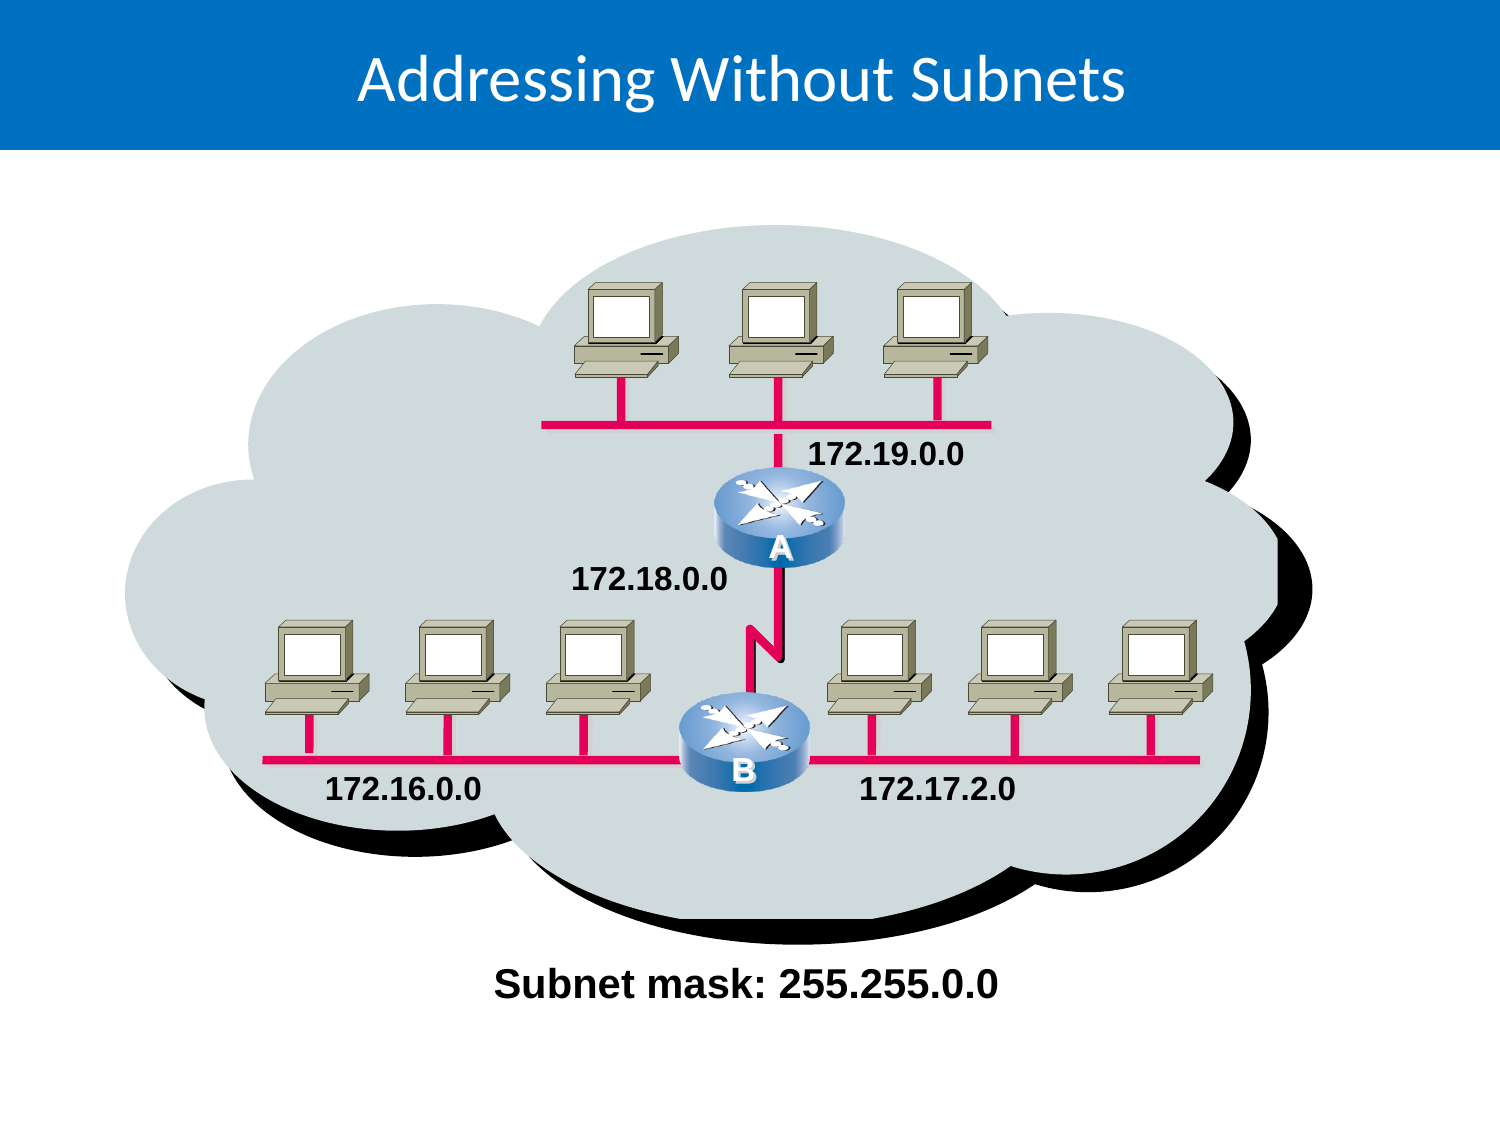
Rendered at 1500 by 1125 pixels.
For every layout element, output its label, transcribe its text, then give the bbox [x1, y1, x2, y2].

picture [124, 224, 1313, 945]
title Addressing Without Subnets [0, 0, 1500, 150]
text_box Subnet mask: 255.255.0.0 [490, 953, 1025, 1013]
